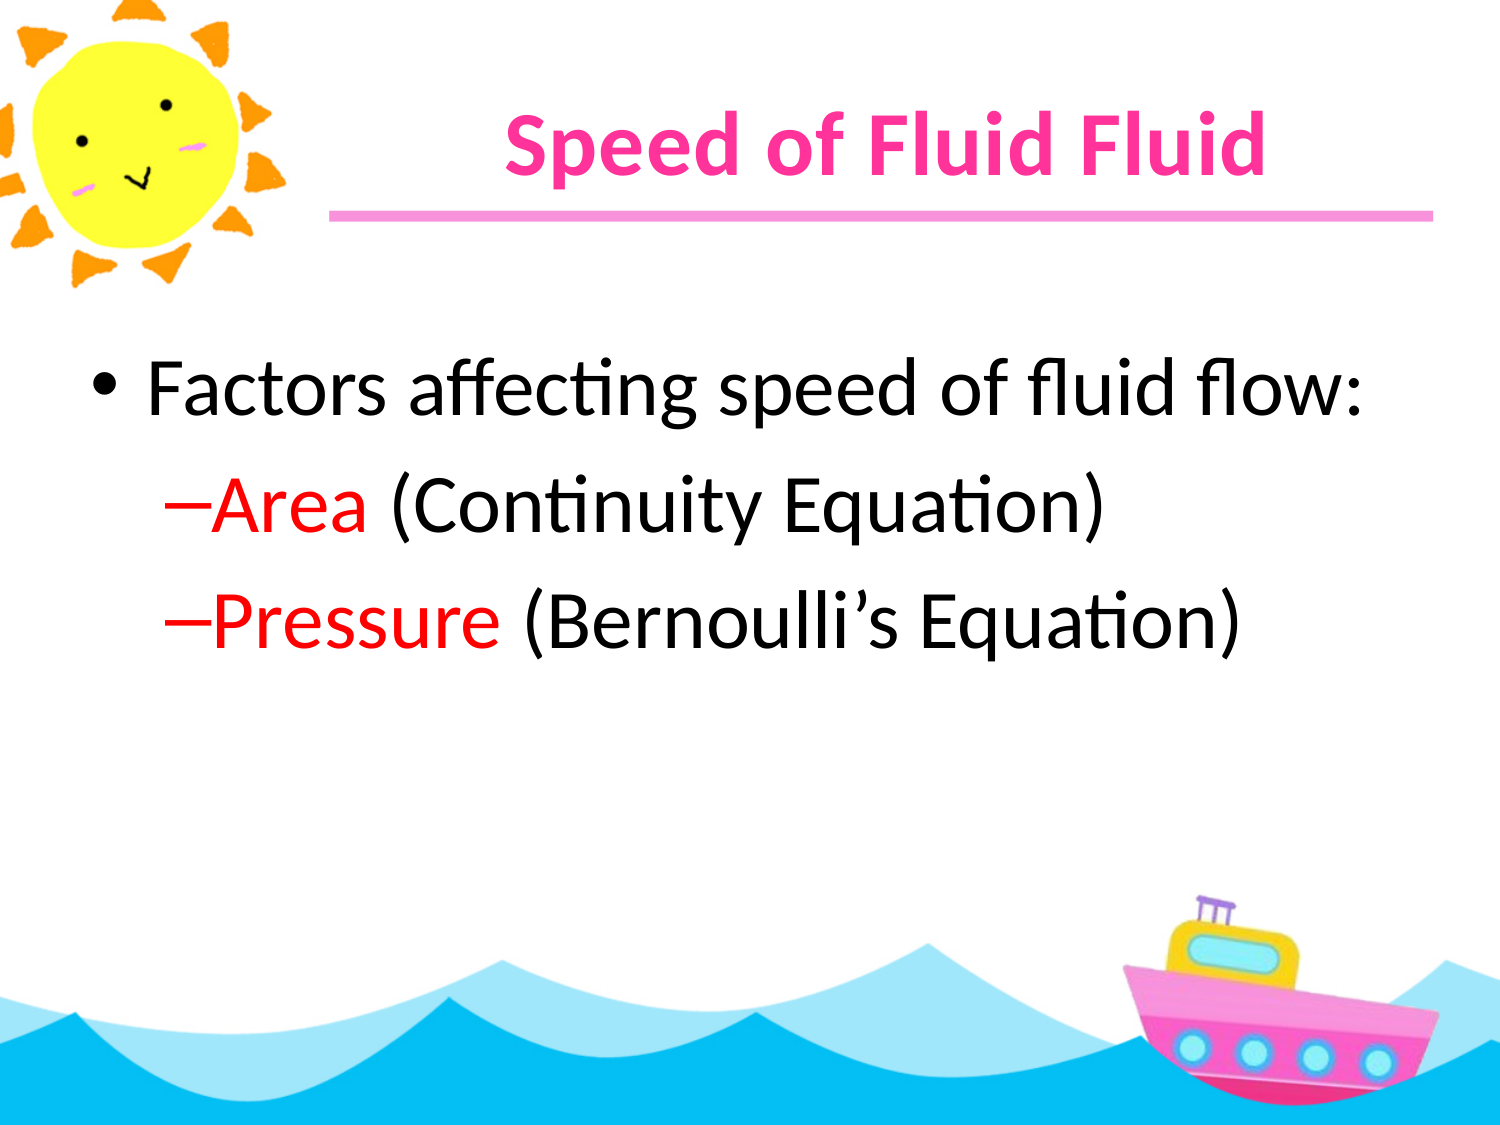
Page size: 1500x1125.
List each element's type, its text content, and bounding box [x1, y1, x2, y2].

picture [0, 0, 1500, 1105]
list Factors affecting speed of fluid flow: Area (Continuity Equation) Pressure (Bernoulli’s Equation) [75, 324, 1425, 825]
title Speed of Fluid Fluid [350, 45, 1425, 233]
